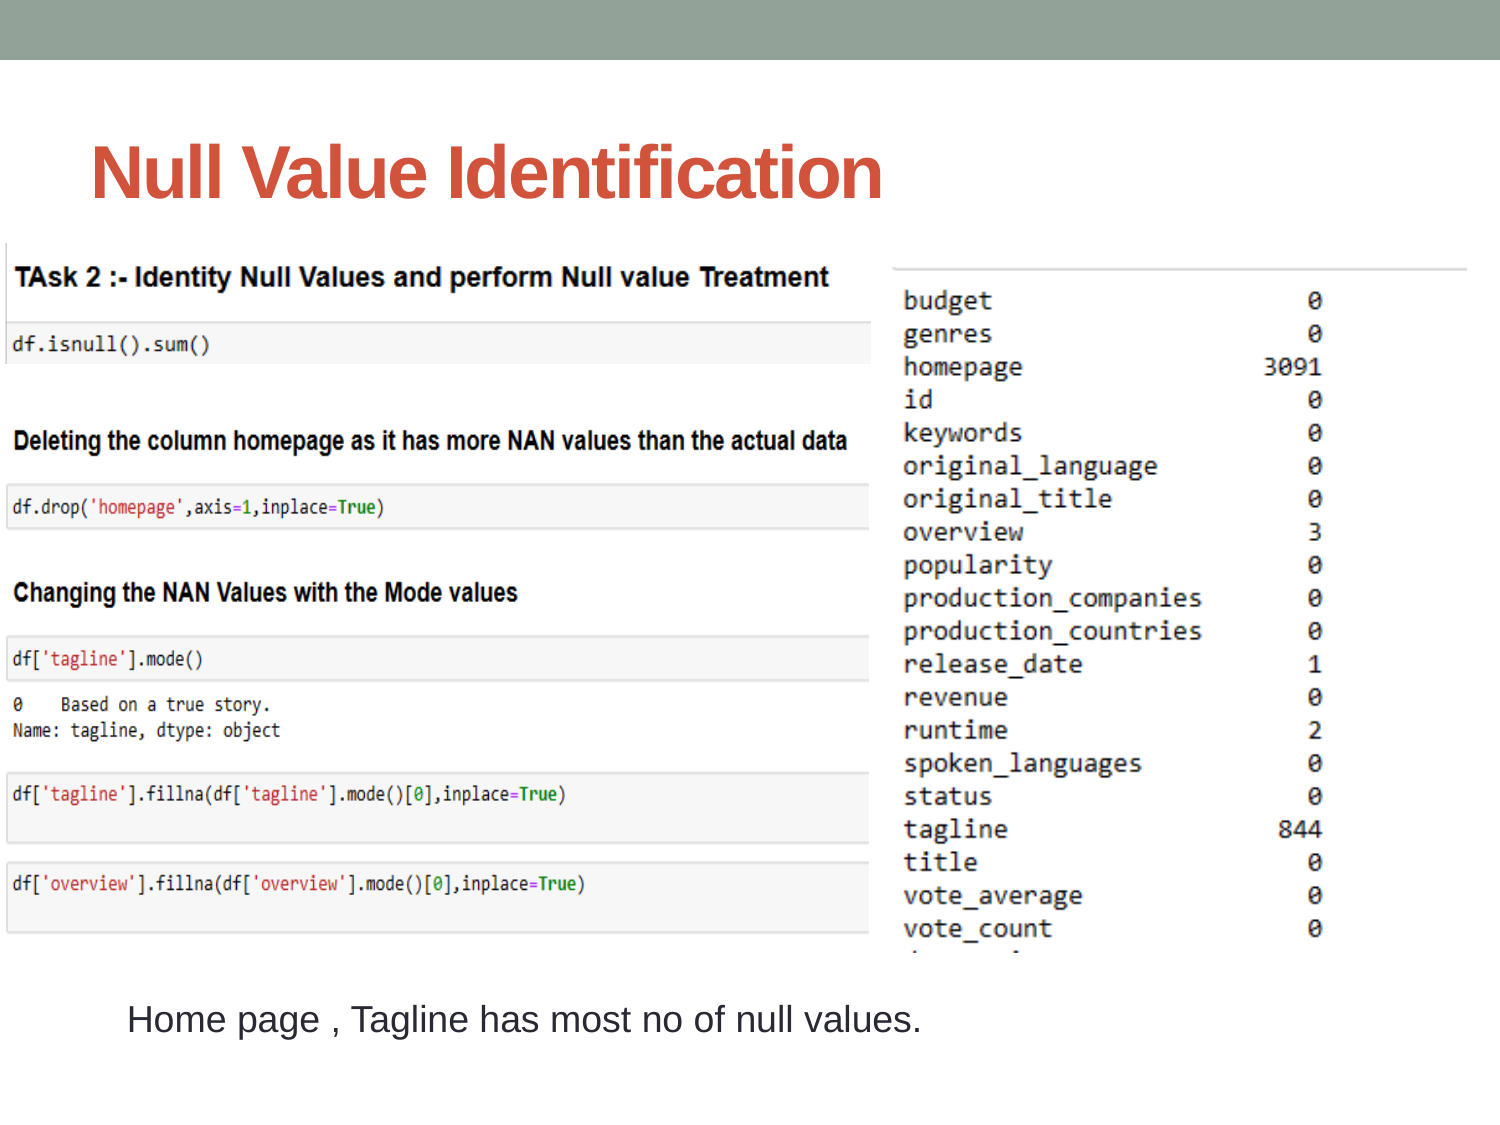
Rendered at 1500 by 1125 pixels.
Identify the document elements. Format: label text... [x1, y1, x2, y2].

text_box Home page , Tagline has most no of null values. [112, 987, 1341, 1048]
title Null Value Identification [75, 87, 1425, 250]
picture [891, 266, 1467, 953]
picture [4, 396, 869, 939]
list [0, 243, 872, 365]
